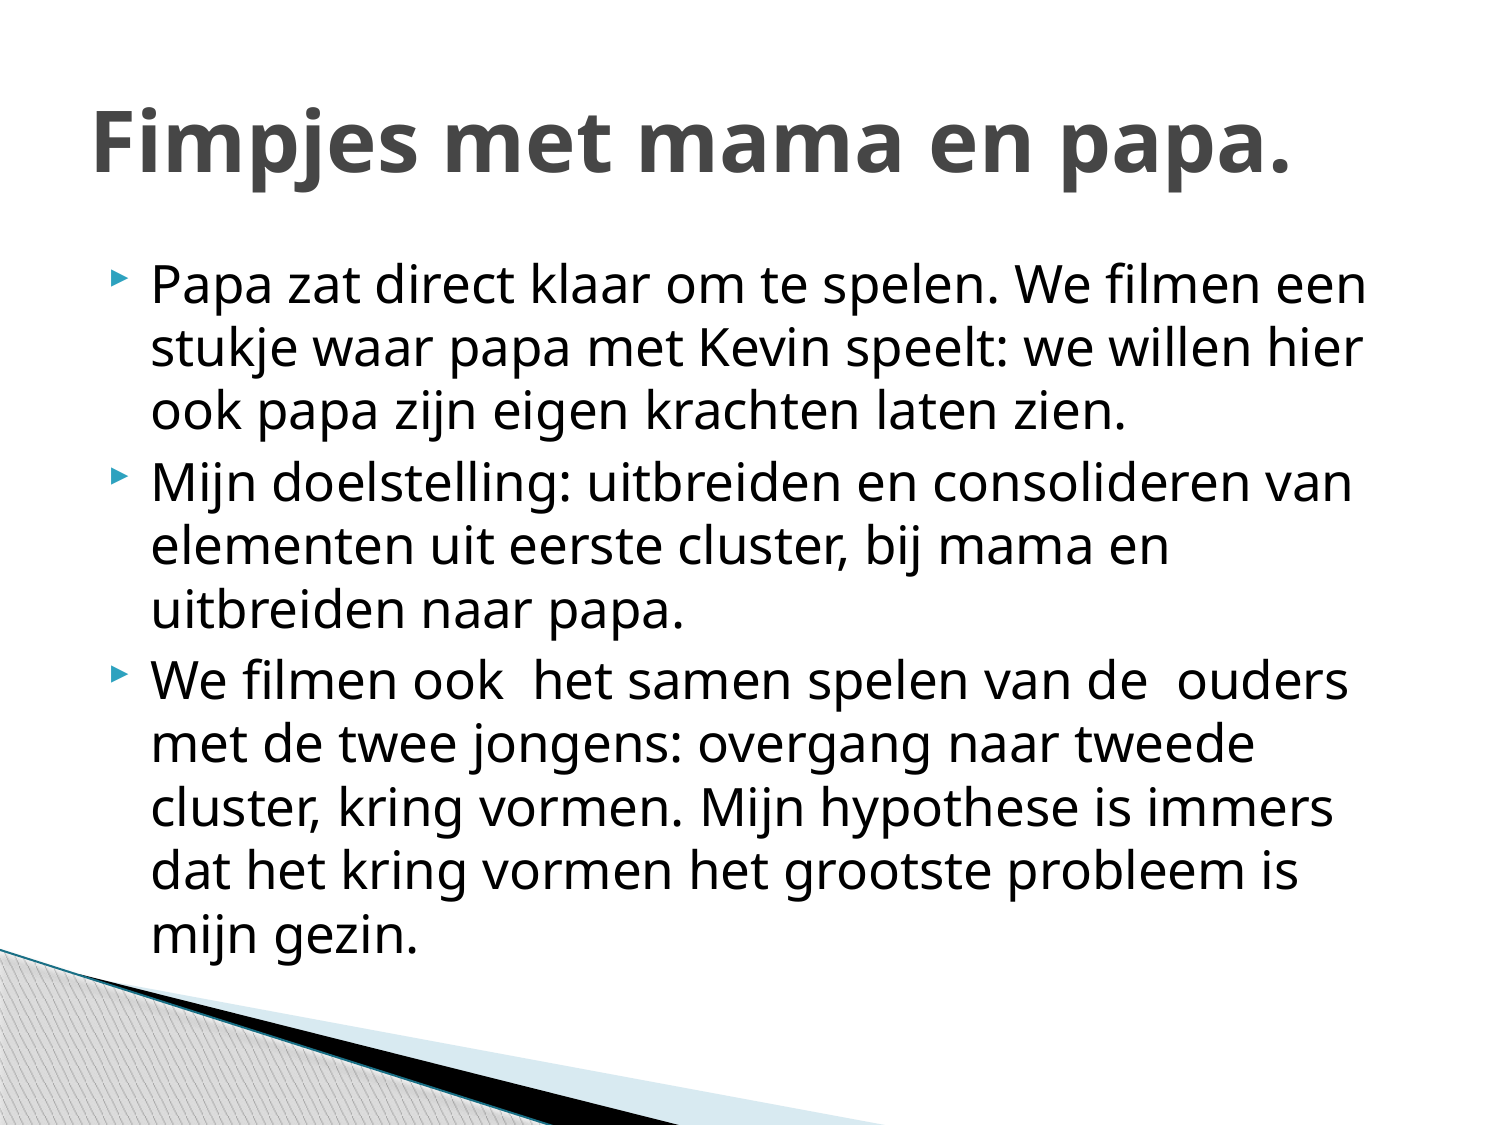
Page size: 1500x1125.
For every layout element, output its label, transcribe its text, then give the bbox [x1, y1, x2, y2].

title Fimpjes met mama en papa. [75, 45, 1425, 233]
list Papa zat direct klaar om te spelen. We filmen een stukje waar papa met Kevin speelt: we willen hier ook papa zijn eigen krachten laten zien. Mijn doelstelling: uitbreiden en consolideren van elementen uit eerste cluster, bij mama en uitbreiden naar papa. We filmen ook het samen spelen van de ouders met de twee jongens: overgang naar tweede cluster, kring vormen. Mijn hypothese is immers dat het kring vormen het grootste probleem is mijn gezin. [75, 243, 1425, 986]
